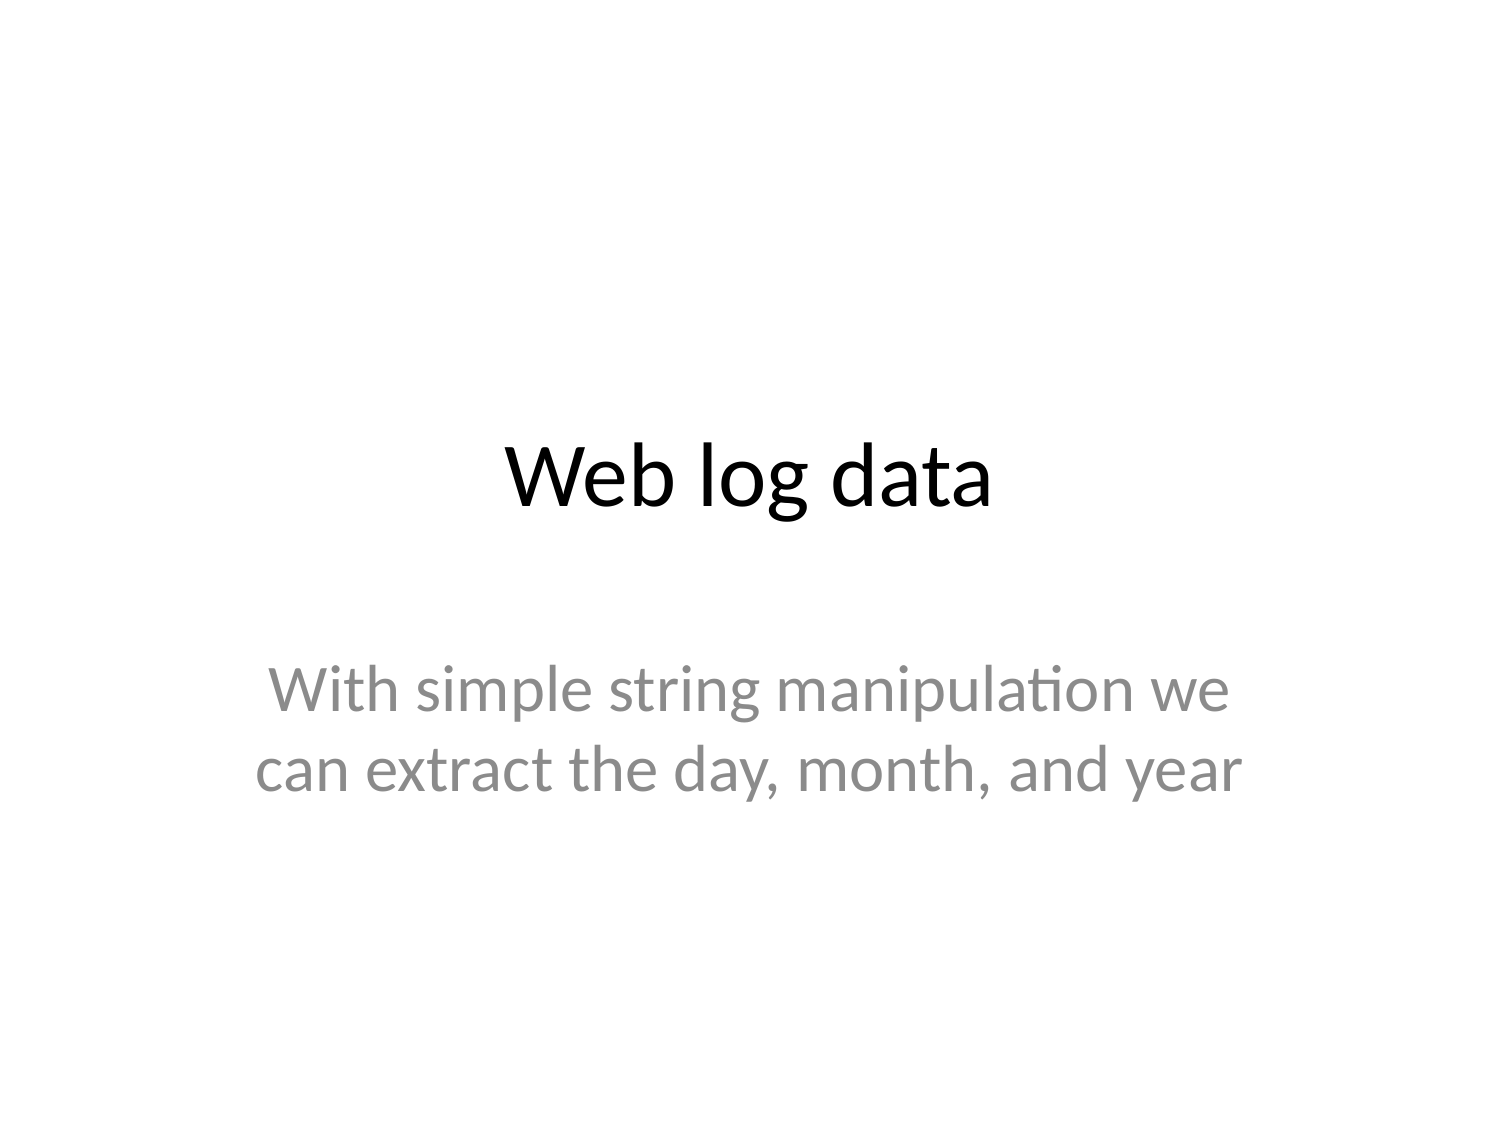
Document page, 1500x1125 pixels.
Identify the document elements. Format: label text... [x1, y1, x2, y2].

subtitle With simple string manipulation we can extract the day, month, and year [225, 637, 1275, 925]
title Web log data [112, 349, 1388, 591]
